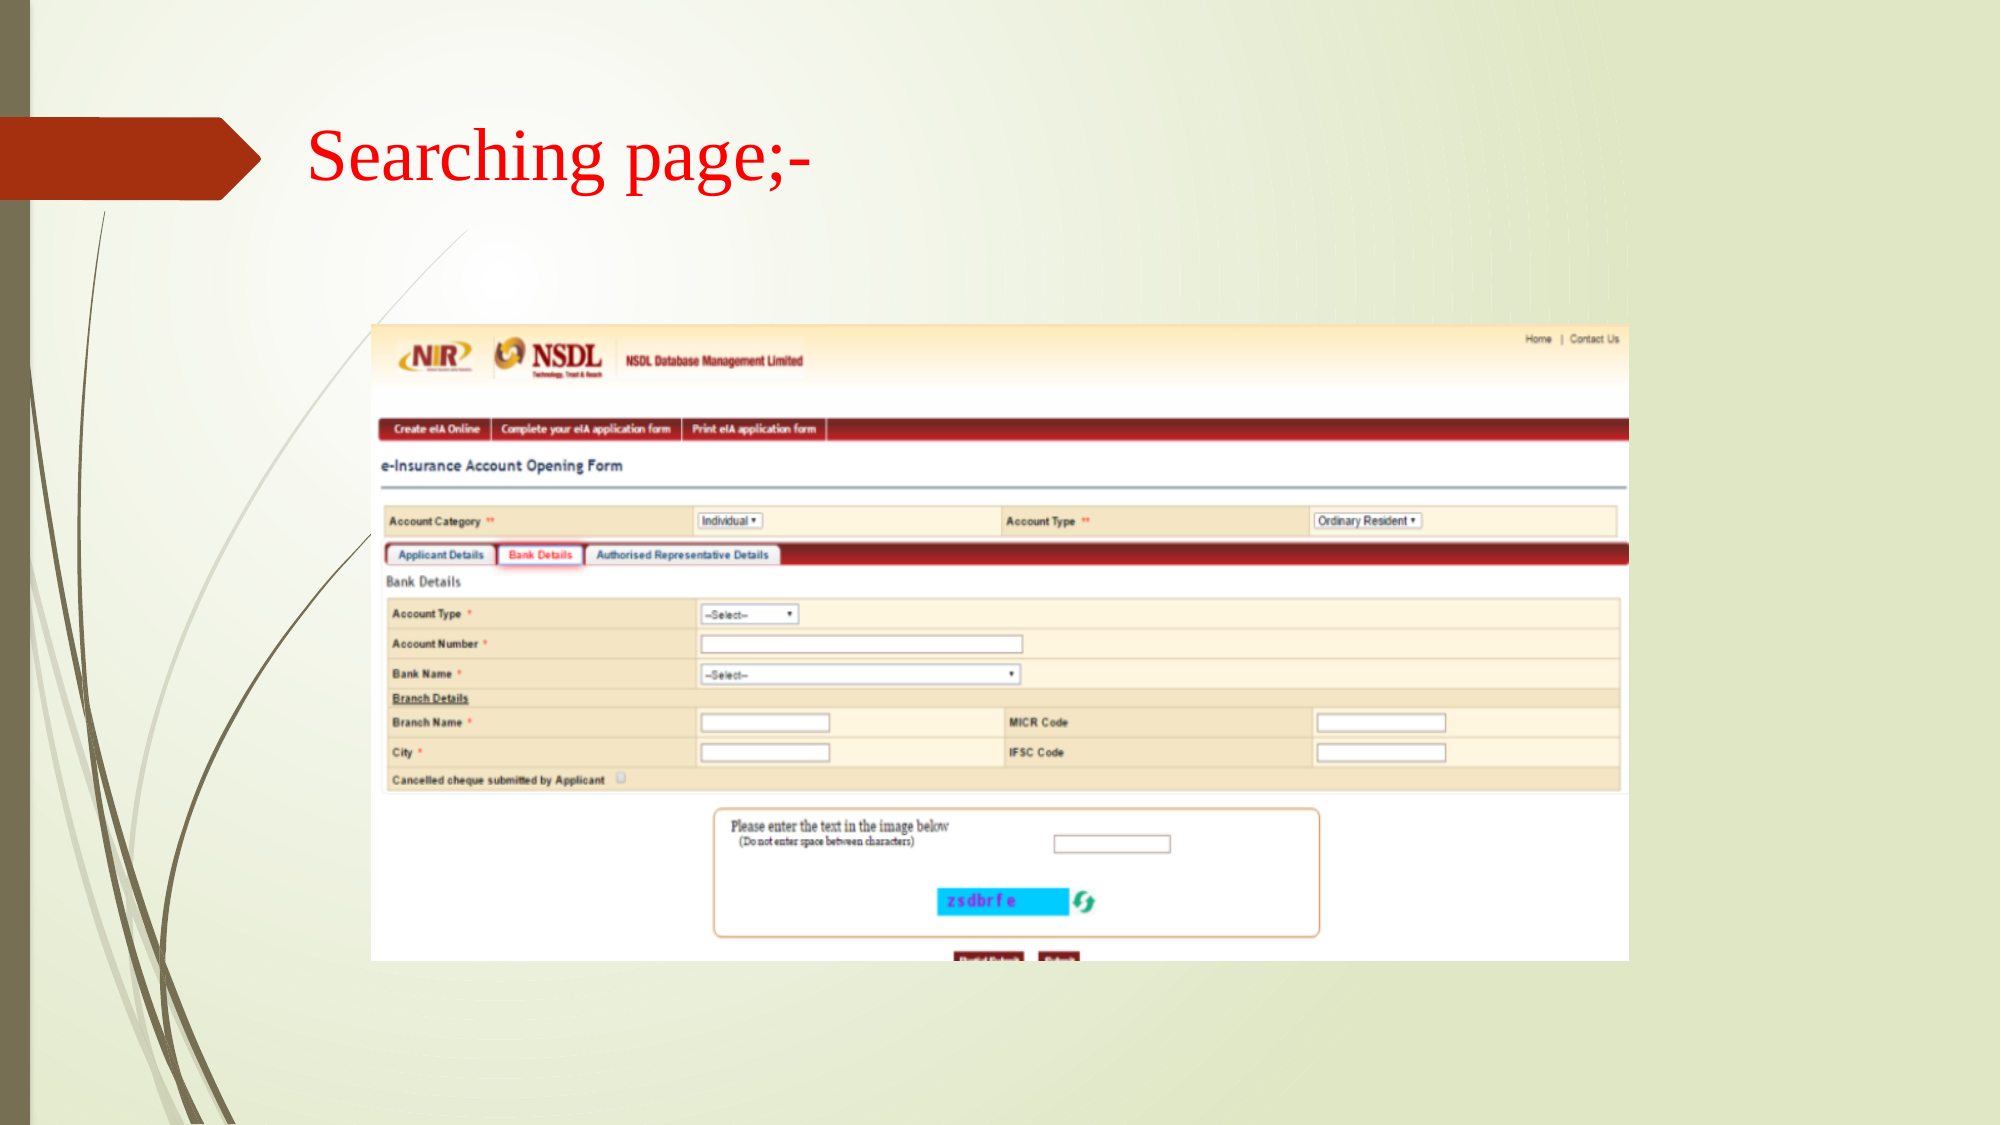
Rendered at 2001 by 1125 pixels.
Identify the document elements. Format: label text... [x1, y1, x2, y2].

picture [370, 324, 1630, 961]
title Searching page;- [291, 97, 1754, 309]
